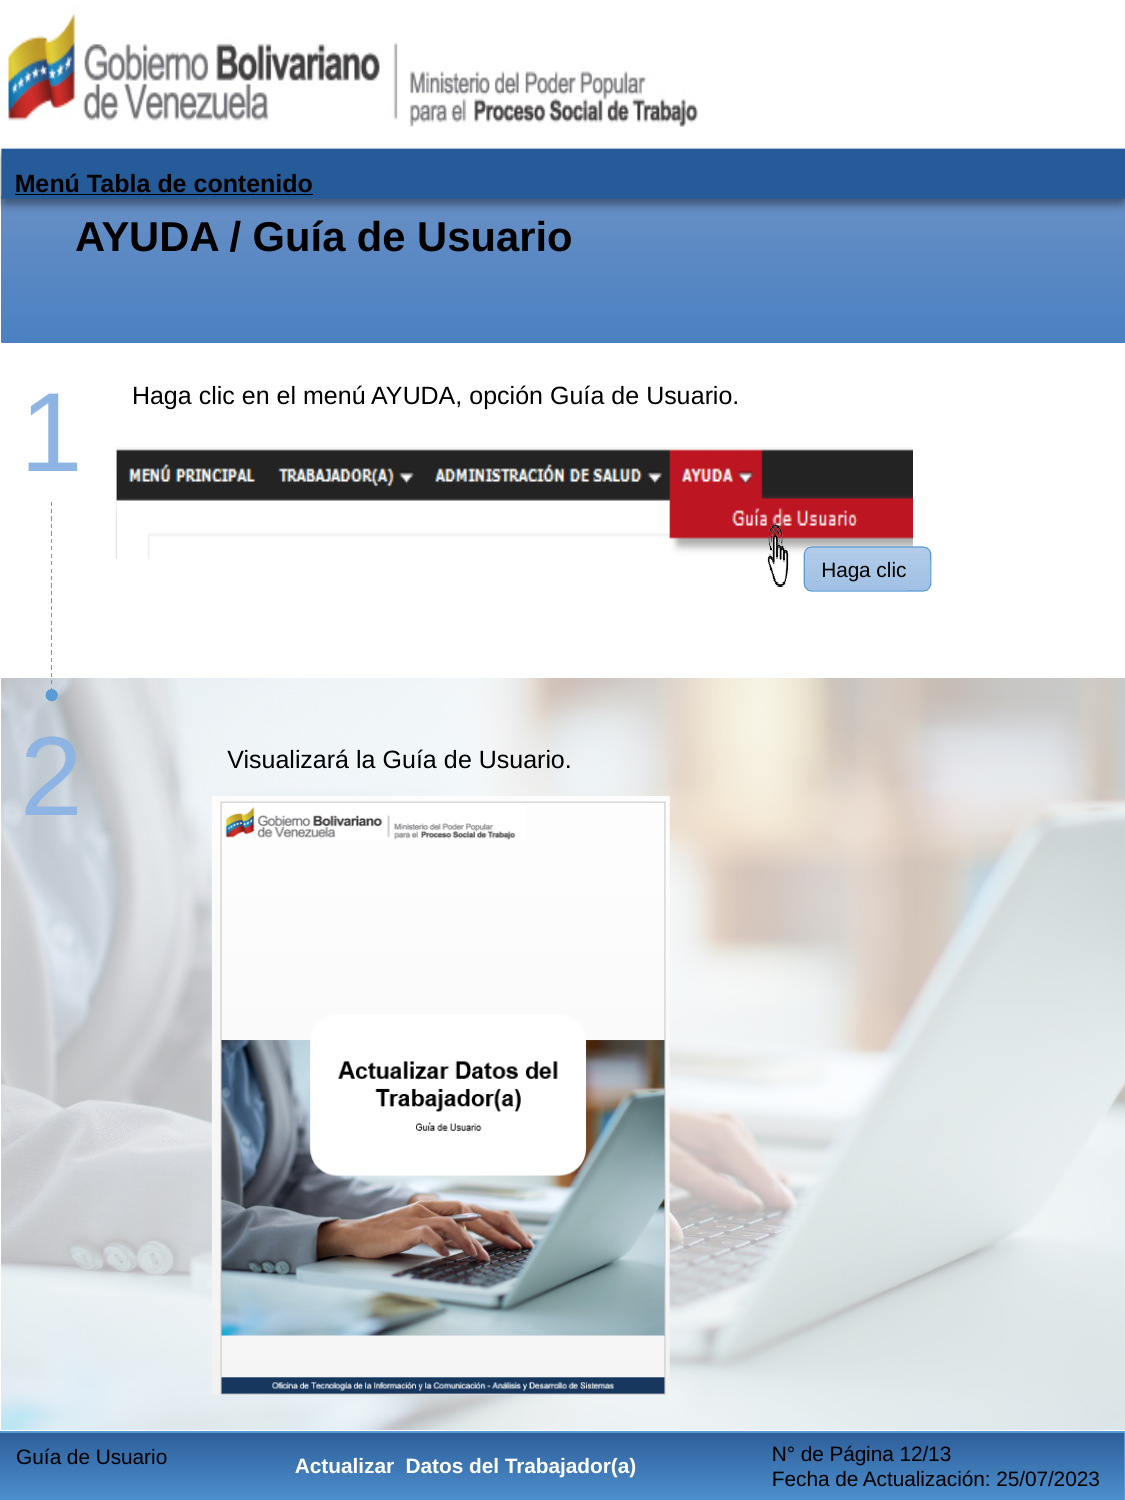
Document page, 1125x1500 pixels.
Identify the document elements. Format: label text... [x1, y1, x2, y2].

text_box Haga clic [803, 546, 932, 592]
picture [0, 3, 724, 131]
text_box AYUDA / Guía de Usuario [60, 202, 1065, 267]
text_box 1 [5, 351, 98, 502]
text_box Haga clic en el menú AYUDA, opción Guía de Usuario. [117, 372, 763, 418]
picture [1, 678, 1125, 1430]
text_box 2 [5, 695, 98, 845]
text_box Visualizará la Guía de Usuario. [212, 735, 595, 781]
picture [115, 447, 913, 589]
